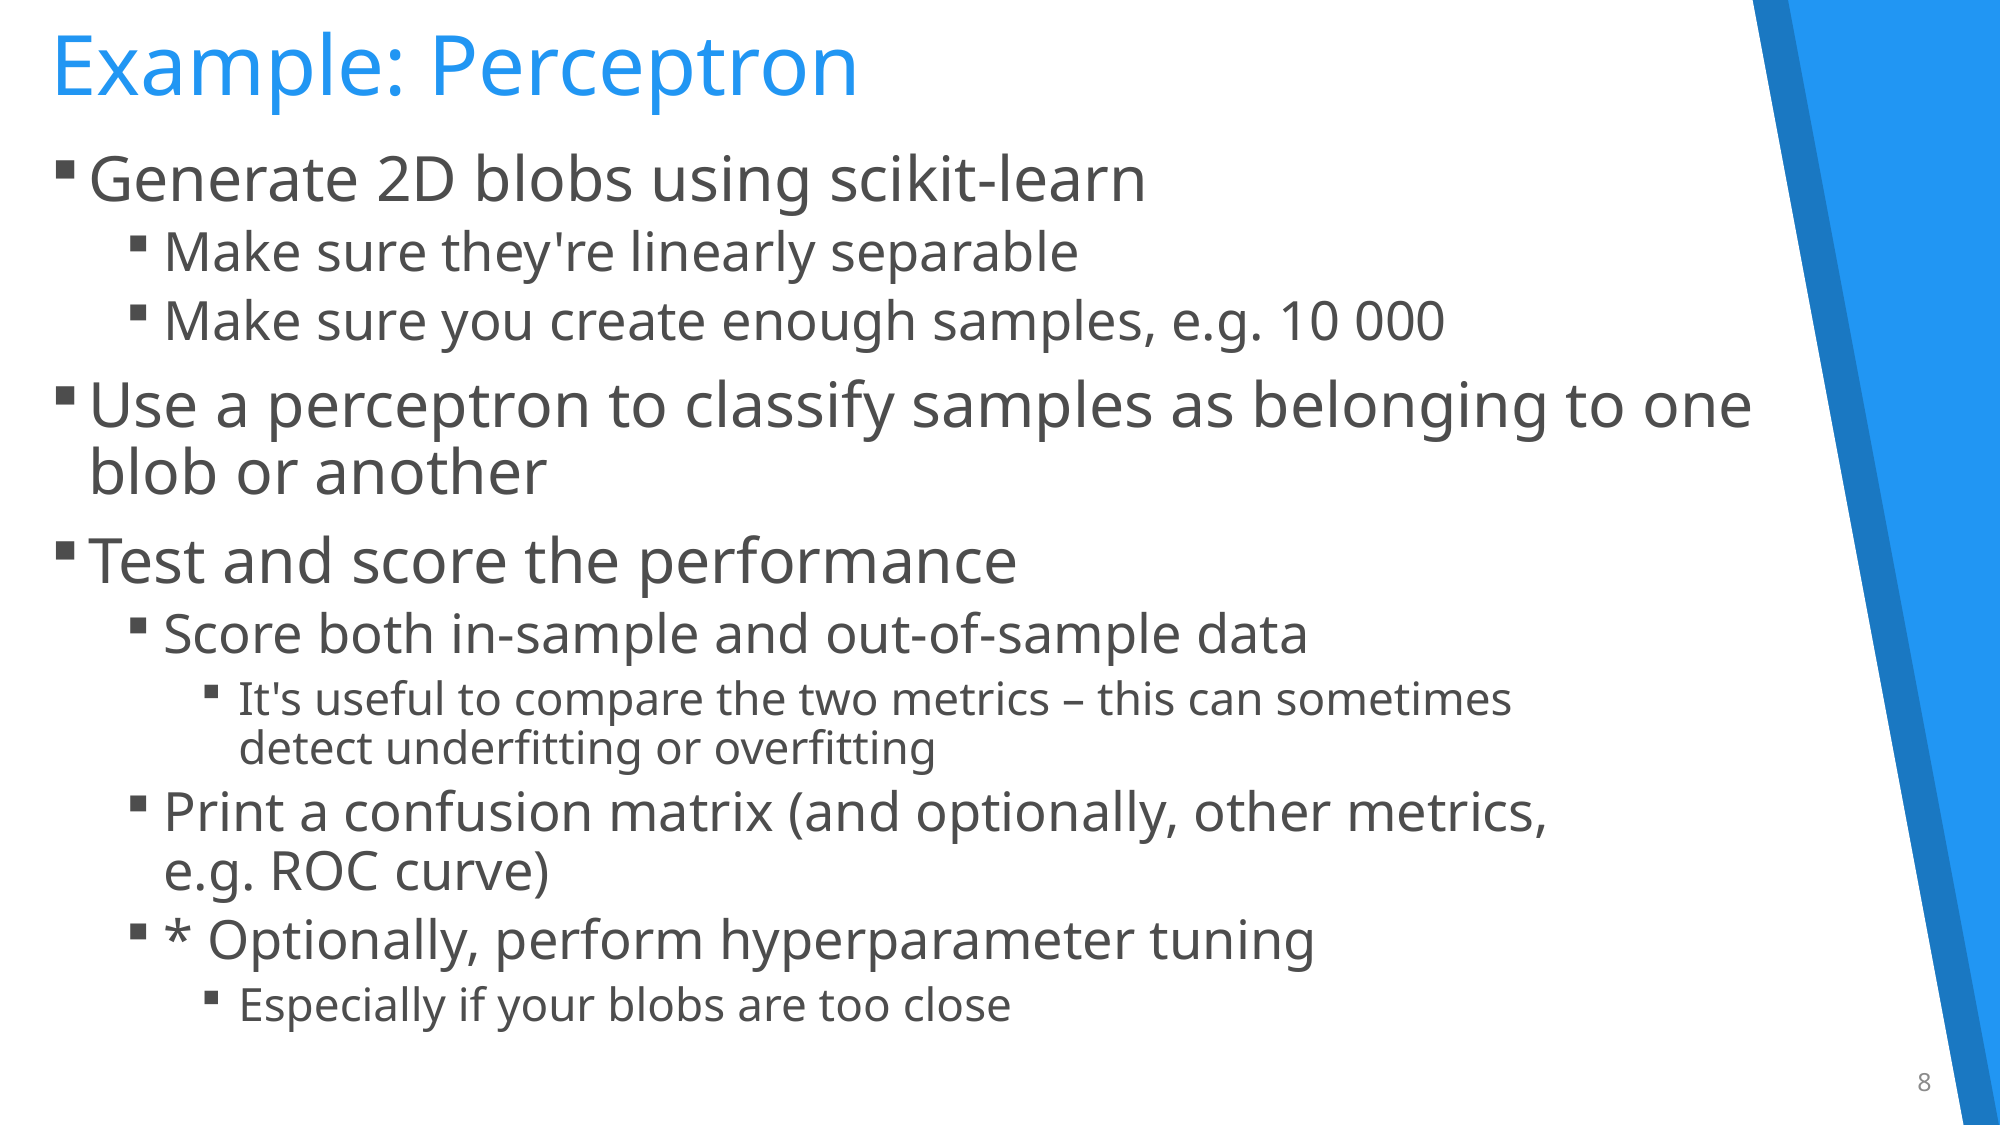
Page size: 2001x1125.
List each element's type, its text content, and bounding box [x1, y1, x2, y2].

slide_number 8 [1877, 1053, 1947, 1114]
list Generate 2D blobs using scikit-learn Make sure they're linearly separable Make sure you create enough samples, e.g. 10 000 Use a perceptron to classify samples as belonging to one blob or another Test and score the performance Score both in-sample and out-of-sample data It's useful to compare the two metrics – this can sometimes detect underfitting or overfitting Print a confusion matrix (and optionally, other metrics, e.g. ROC curve) * Optionally, perform hyperparameter tuning Especially if your blobs are too close [35, 139, 1959, 1103]
title Example: Perceptron [35, 0, 1959, 137]
